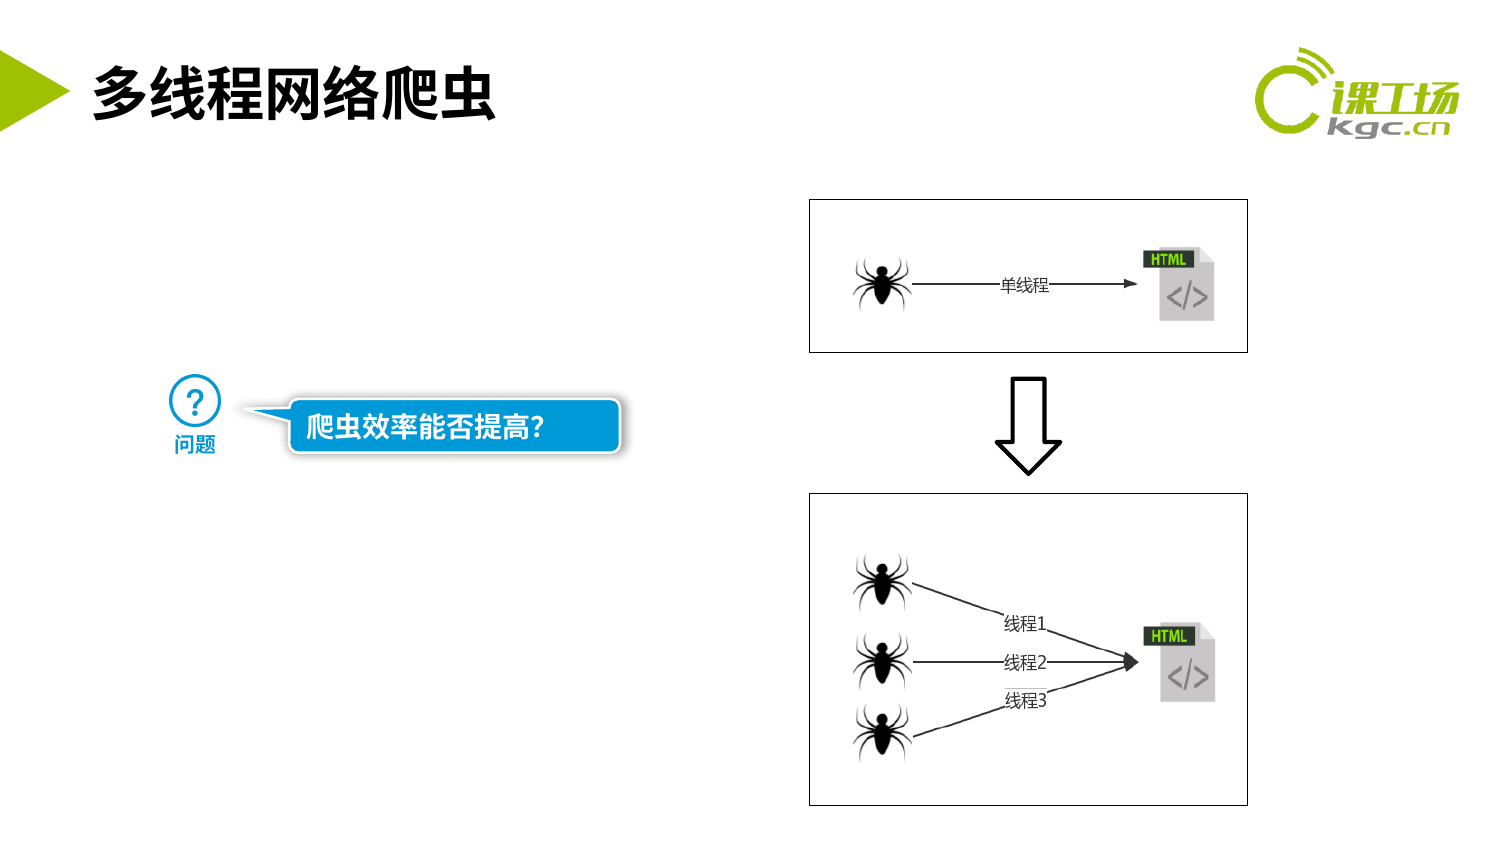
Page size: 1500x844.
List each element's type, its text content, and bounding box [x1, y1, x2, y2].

title 多线程网络爬虫 [75, 33, 1247, 150]
picture [1255, 47, 1459, 139]
text_box [994, 376, 1063, 477]
picture [808, 493, 1249, 806]
text_box 爬虫效率能否提高？ [243, 398, 620, 453]
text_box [159, 374, 232, 465]
picture [808, 198, 1249, 353]
